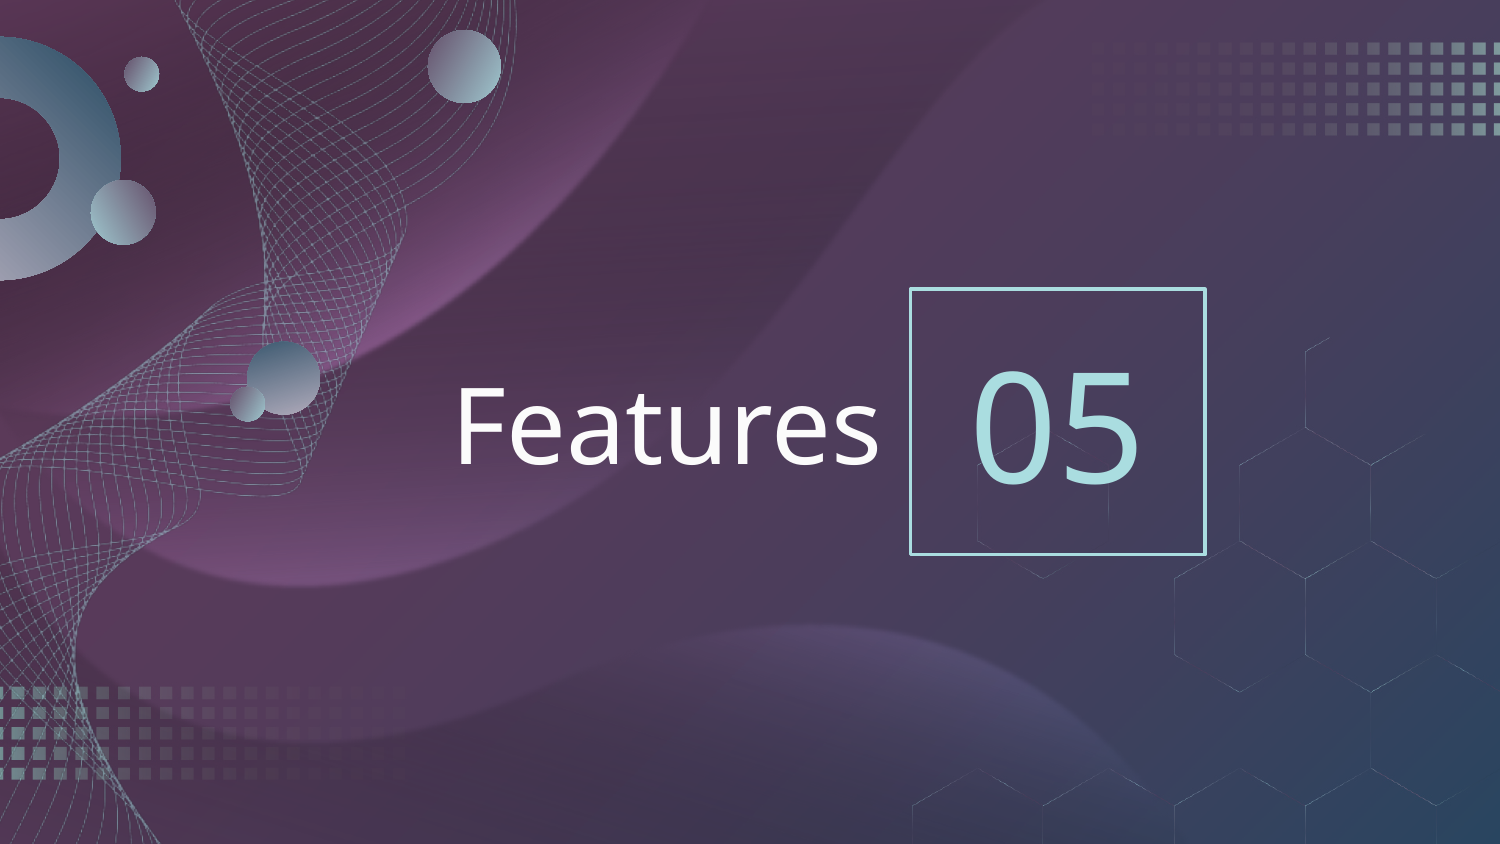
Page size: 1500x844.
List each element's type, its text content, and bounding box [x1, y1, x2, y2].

title Features [83, 313, 898, 531]
picture [0, 98, 59, 219]
title 05 [909, 287, 1207, 556]
picture [0, 0, 1500, 844]
